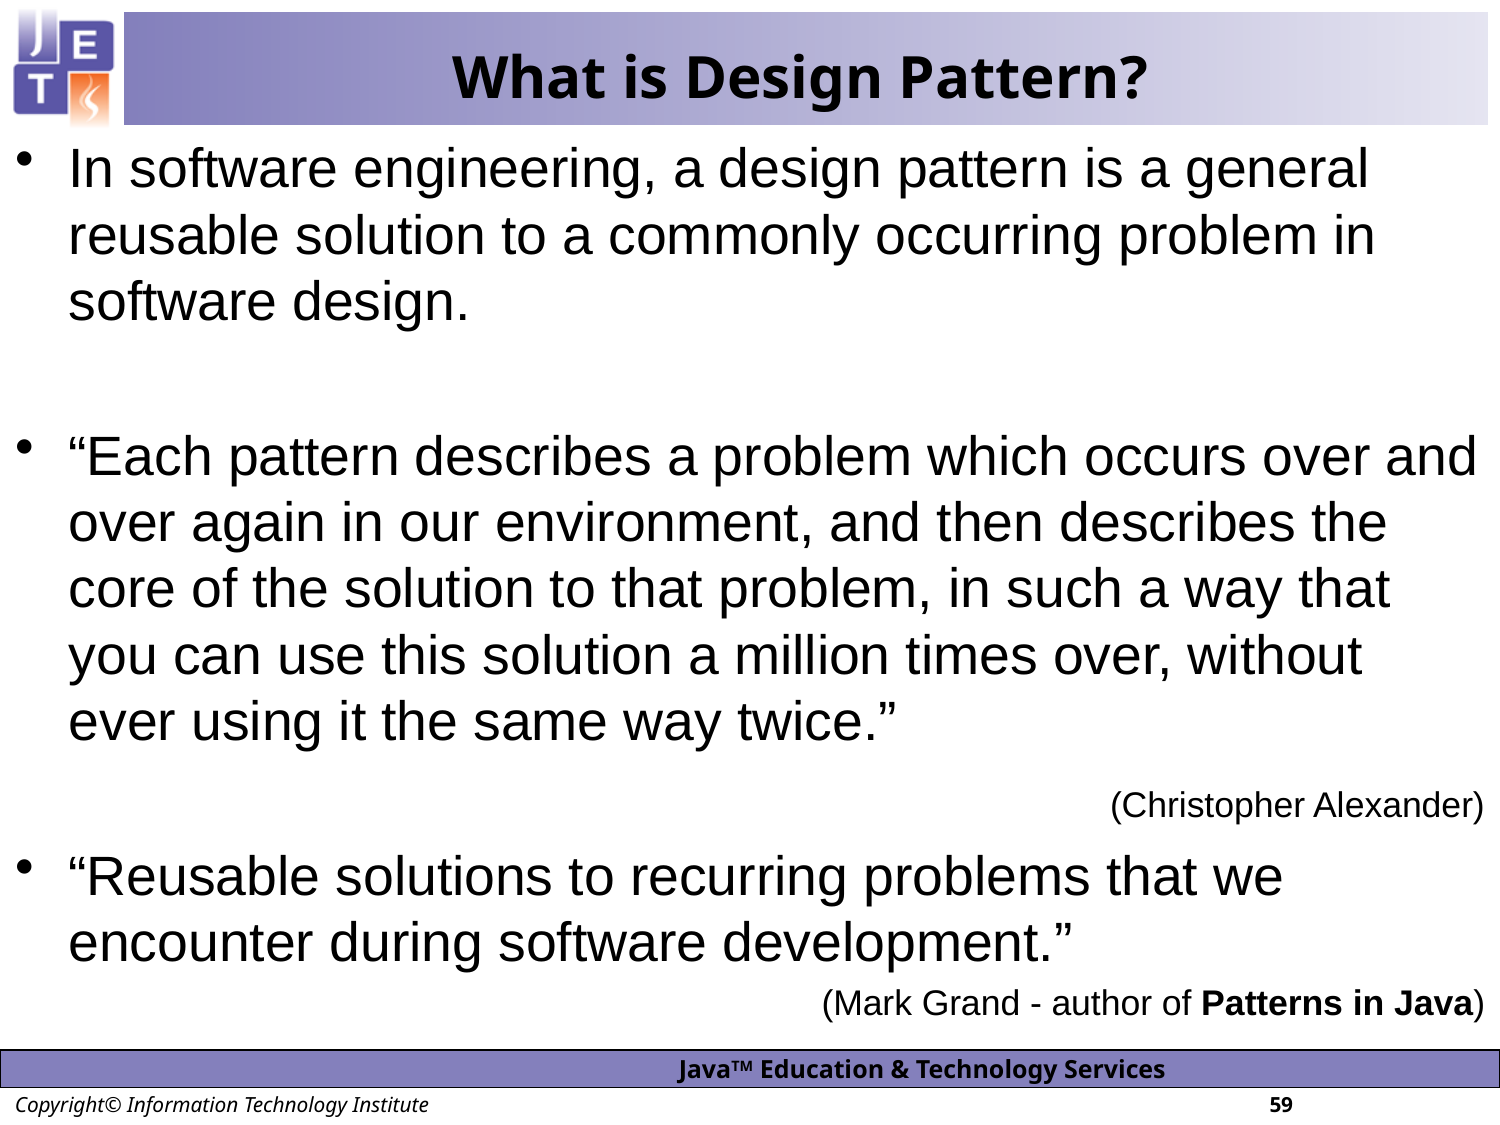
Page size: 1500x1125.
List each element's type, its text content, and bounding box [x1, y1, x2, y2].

picture [4, 4, 120, 124]
list In software engineering, a design pattern is a general reusable solution to a commonly occurring problem in software design. “Each pattern describes a problem which occurs over and over again in our environment, and then describes the core of the solution to that problem, in such a way that you can use this solution a million times over, without ever using it the same way twice.” (Christopher Alexander) “Reusable solutions to recurring problems that we encounter during software development.” (Mark Grand - author of Patterns in Java) [0, 124, 1500, 1038]
title What is Design Pattern? [124, 24, 1476, 124]
